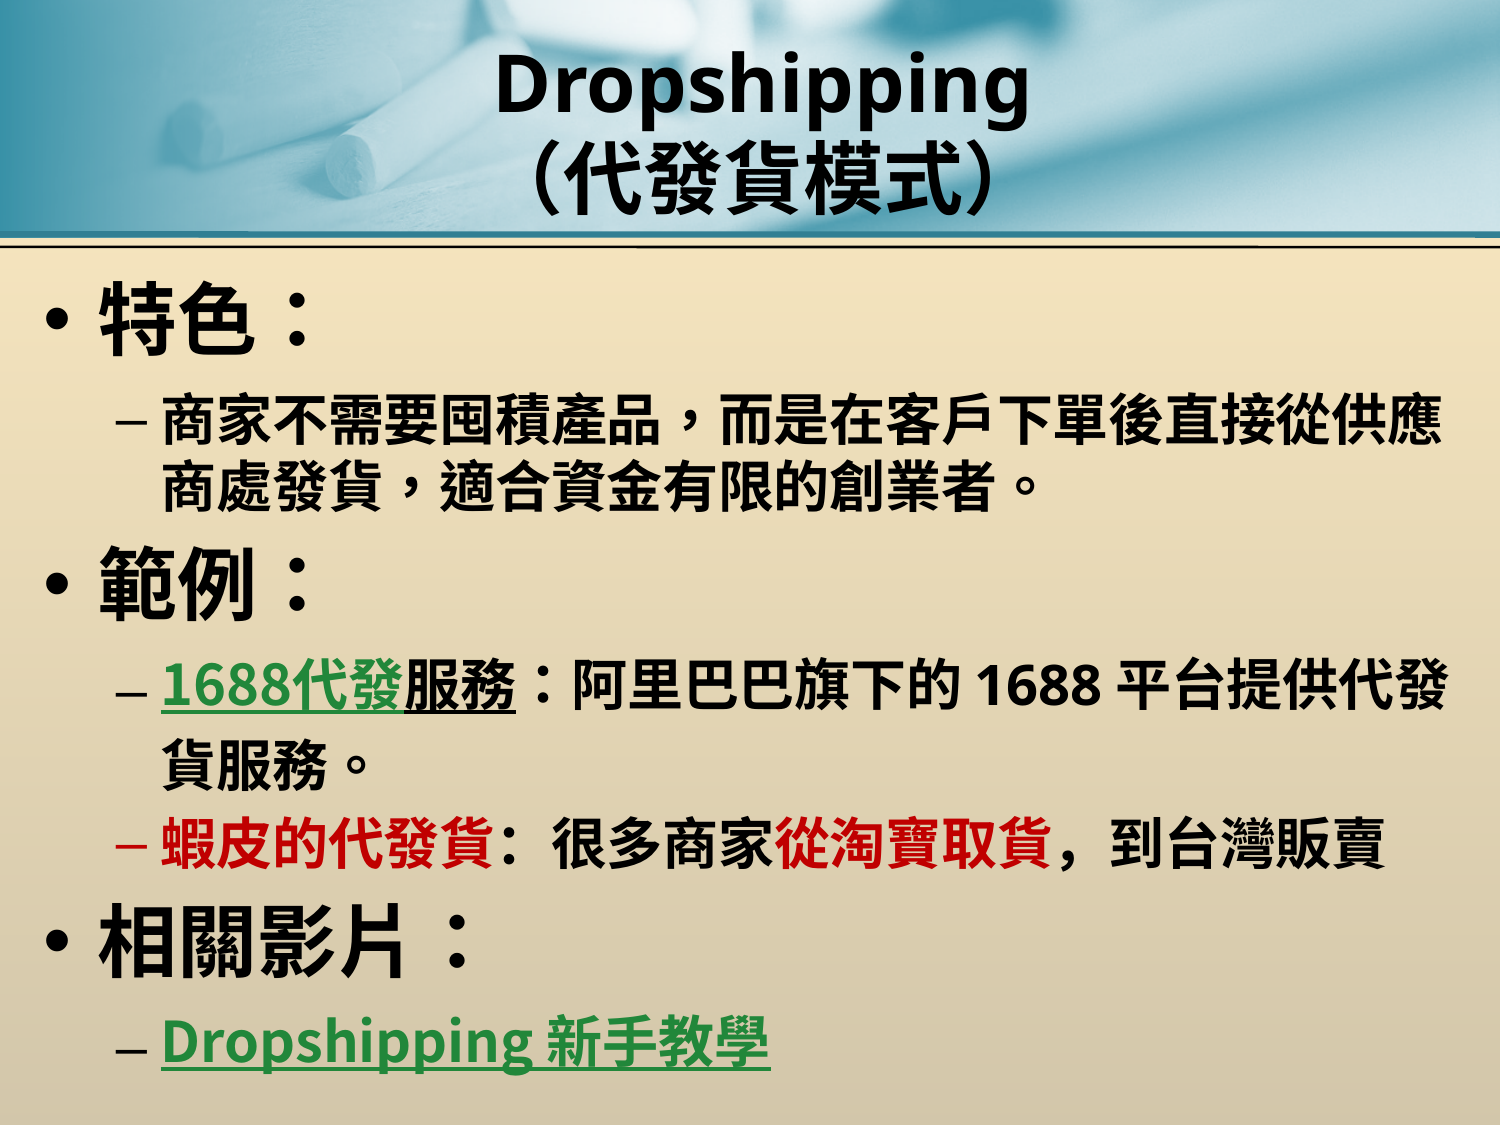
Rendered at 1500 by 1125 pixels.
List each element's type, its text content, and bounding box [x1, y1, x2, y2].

list 特色： 商家不需要囤積產品，而是在客戶下單後直接從供應商處發貨，適合資金有限的創業者。 範例： 1688代發服務：阿里巴巴旗下的1688平台提供代發貨服務。 蝦皮的代發貨：很多商家從淘寶取貨，到台灣販賣 相關影片： Dropshipping 新手教學 [29, 262, 1481, 1103]
title Dropshipping （代發貨模式） [45, 24, 1481, 233]
